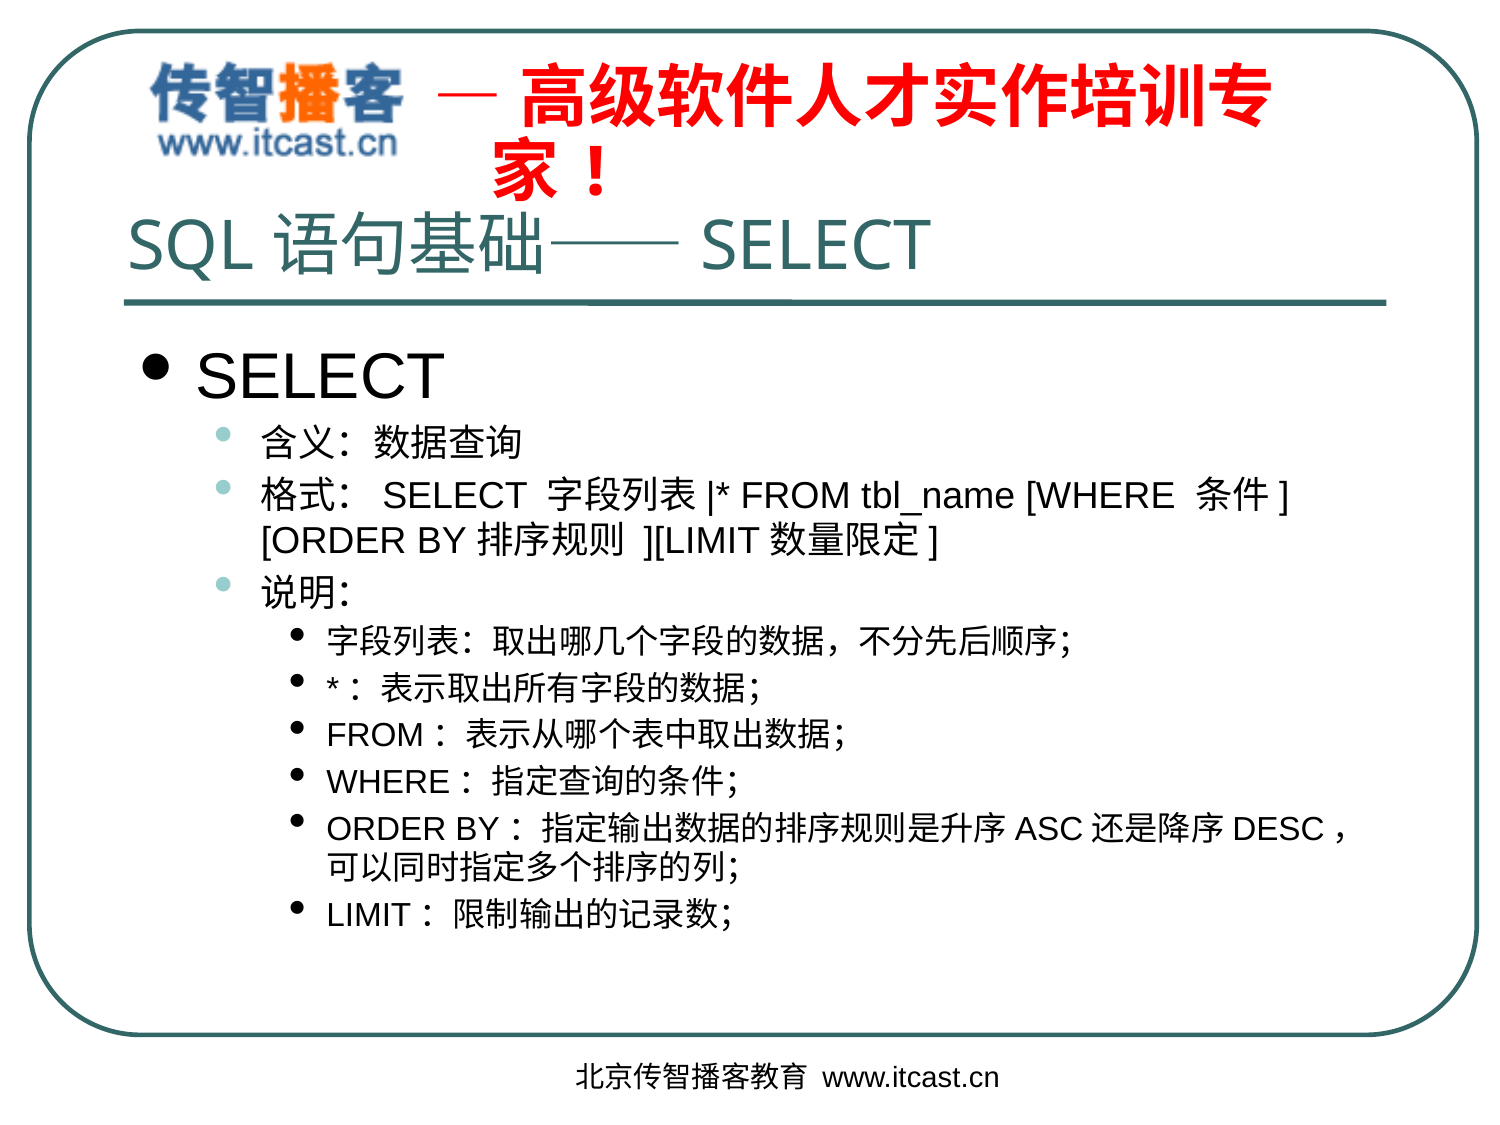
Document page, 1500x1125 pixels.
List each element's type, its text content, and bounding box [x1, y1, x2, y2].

title SQL语句基础——SELECT [111, 54, 1375, 292]
list SELECT 含义：数据查询 格式：SELECT 字段列表|* FROM tbl_name [WHERE 条件] [ORDER BY排序规则 ][LIMIT数量限定] 说明： 字段列表：取出哪几个字段的数据，不分先后顺序； *：表示取出所有字段的数据； FROM：表示从哪个表中取出数据； WHERE：指定查询的条件； ORDER BY：指定输出数据的排序规则是升序ASC还是降序DESC，可以同时指定多个排序的列； LIMIT：限制输出的记录数； [123, 326, 1387, 999]
